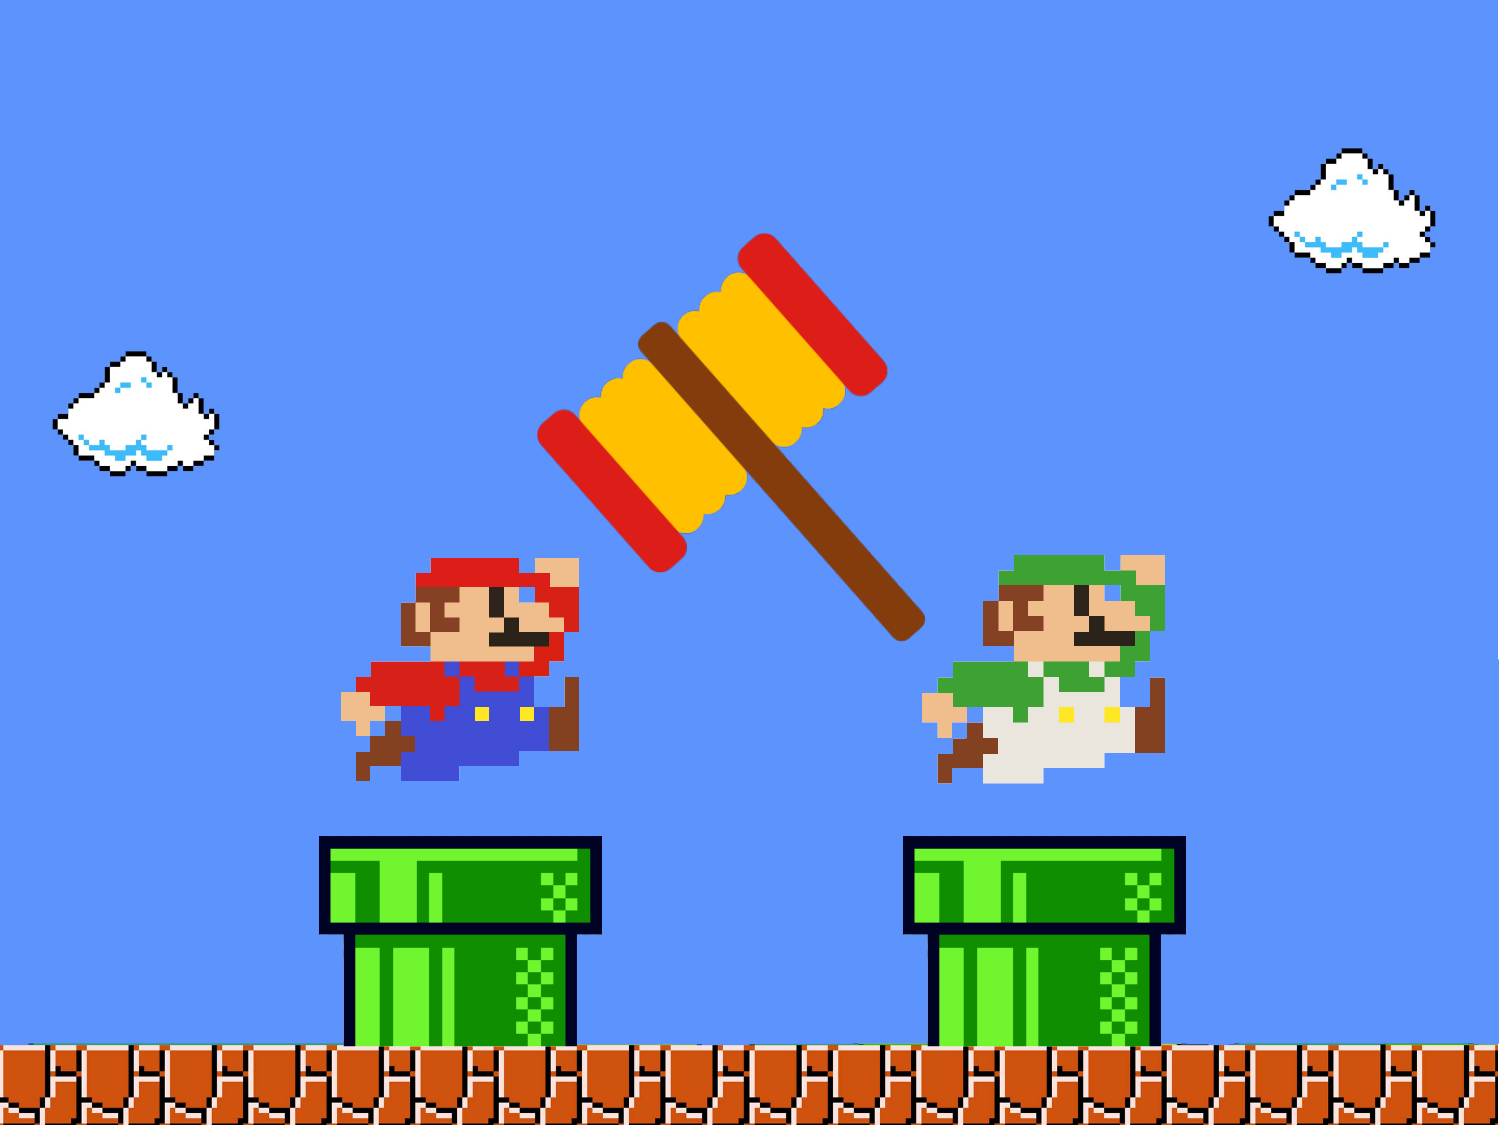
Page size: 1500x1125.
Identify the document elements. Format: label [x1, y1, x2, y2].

picture [305, 822, 616, 1058]
picture [889, 822, 1200, 1058]
text_box [0, 0, 1499, 1125]
picture [324, 233, 1184, 806]
